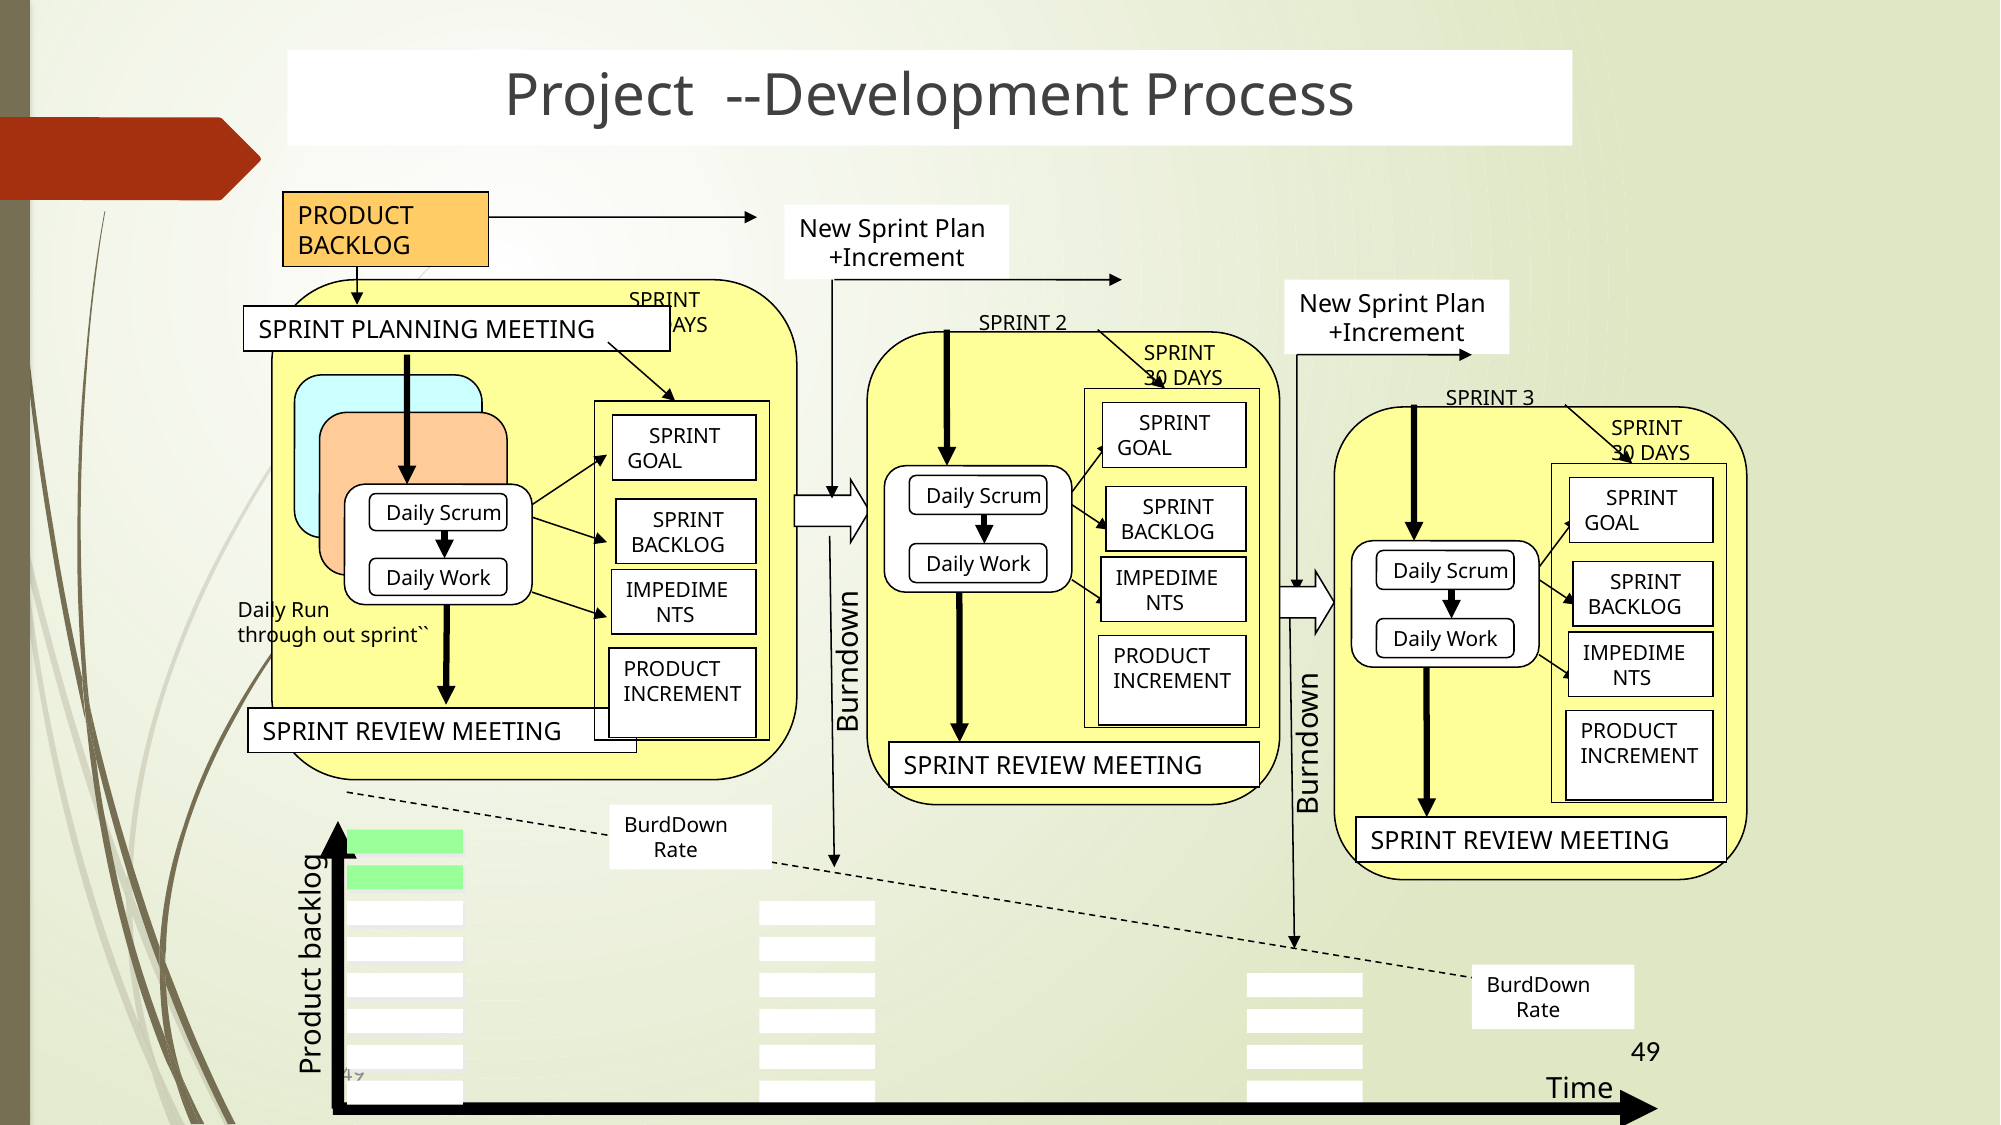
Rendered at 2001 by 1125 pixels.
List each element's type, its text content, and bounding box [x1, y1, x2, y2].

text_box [594, 341, 770, 741]
list Project --Development Process [287, 50, 1573, 146]
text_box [1285, 570, 1329, 766]
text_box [281, 266, 308, 354]
text_box Daily Run through out sprint`` [222, 589, 266, 655]
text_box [284, 766, 316, 1113]
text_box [466, 604, 603, 755]
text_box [1334, 376, 1748, 880]
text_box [313, 191, 464, 1105]
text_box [281, 604, 308, 755]
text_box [1284, 279, 1510, 570]
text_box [294, 374, 308, 576]
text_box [469, 204, 1010, 280]
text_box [458, 766, 1694, 1113]
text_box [831, 279, 1280, 805]
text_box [467, 288, 798, 766]
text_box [271, 279, 308, 780]
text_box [466, 354, 533, 605]
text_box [537, 454, 589, 603]
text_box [794, 479, 873, 868]
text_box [466, 286, 632, 354]
